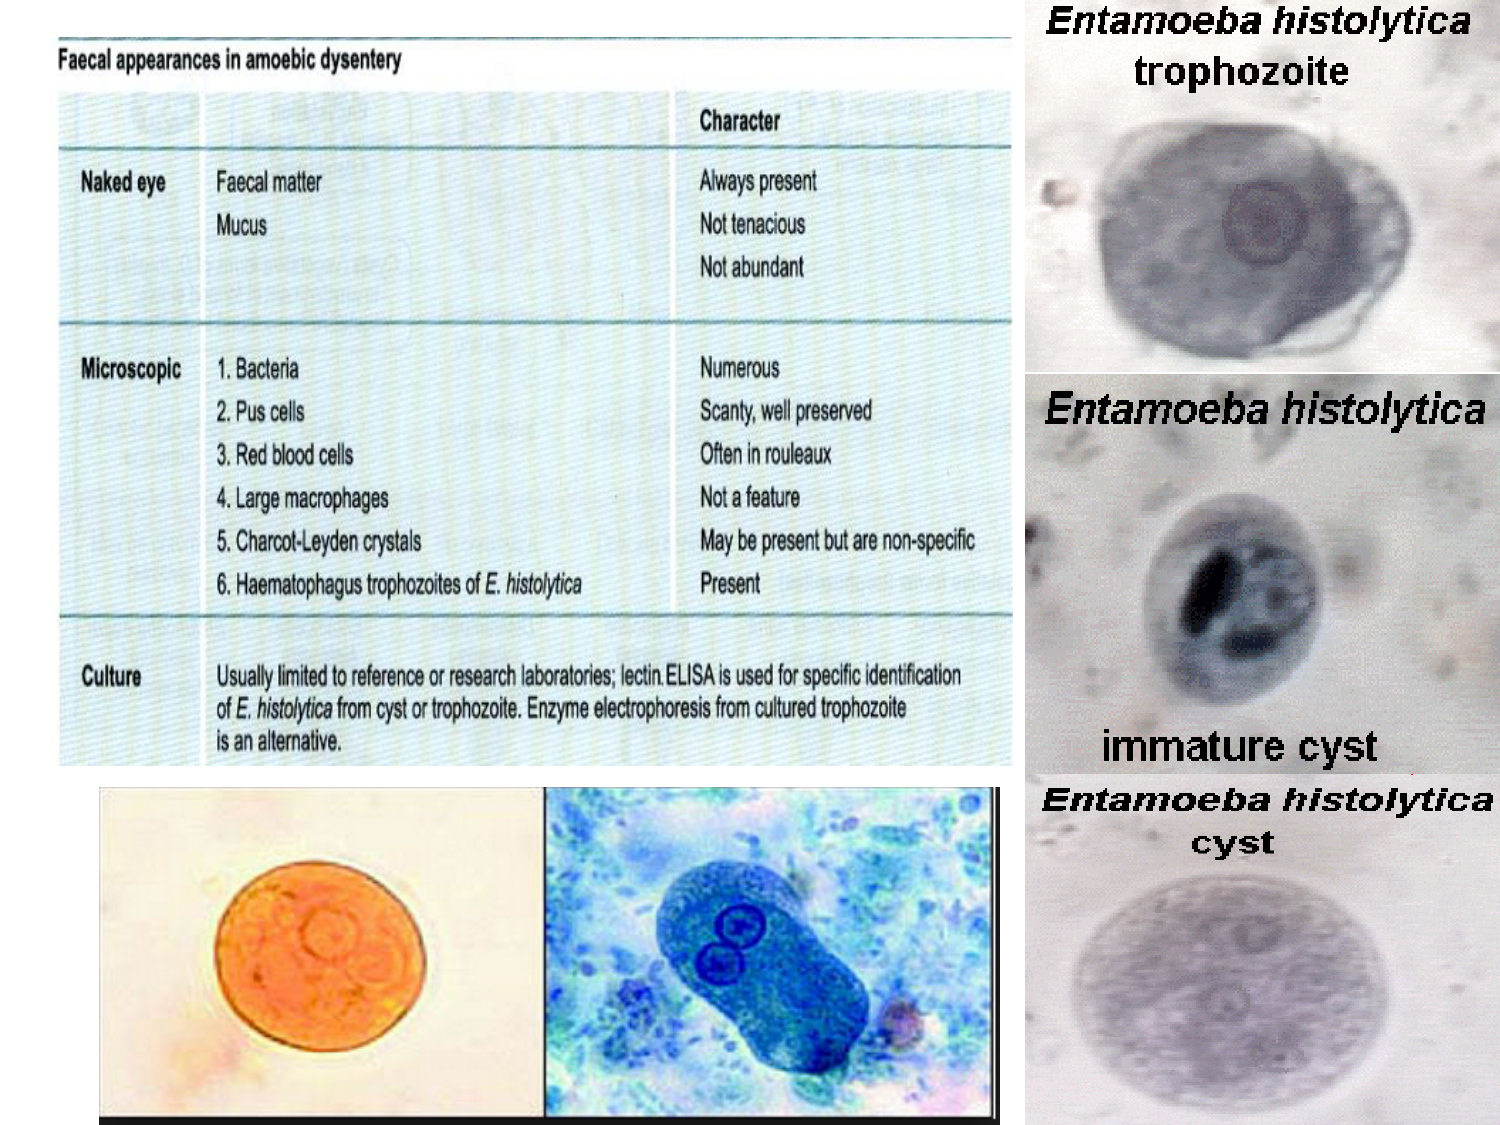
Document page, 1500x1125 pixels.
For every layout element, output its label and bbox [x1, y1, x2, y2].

picture [1024, 374, 1500, 1125]
picture [99, 787, 1001, 1125]
picture [1024, 0, 1500, 373]
list [49, 37, 1013, 766]
